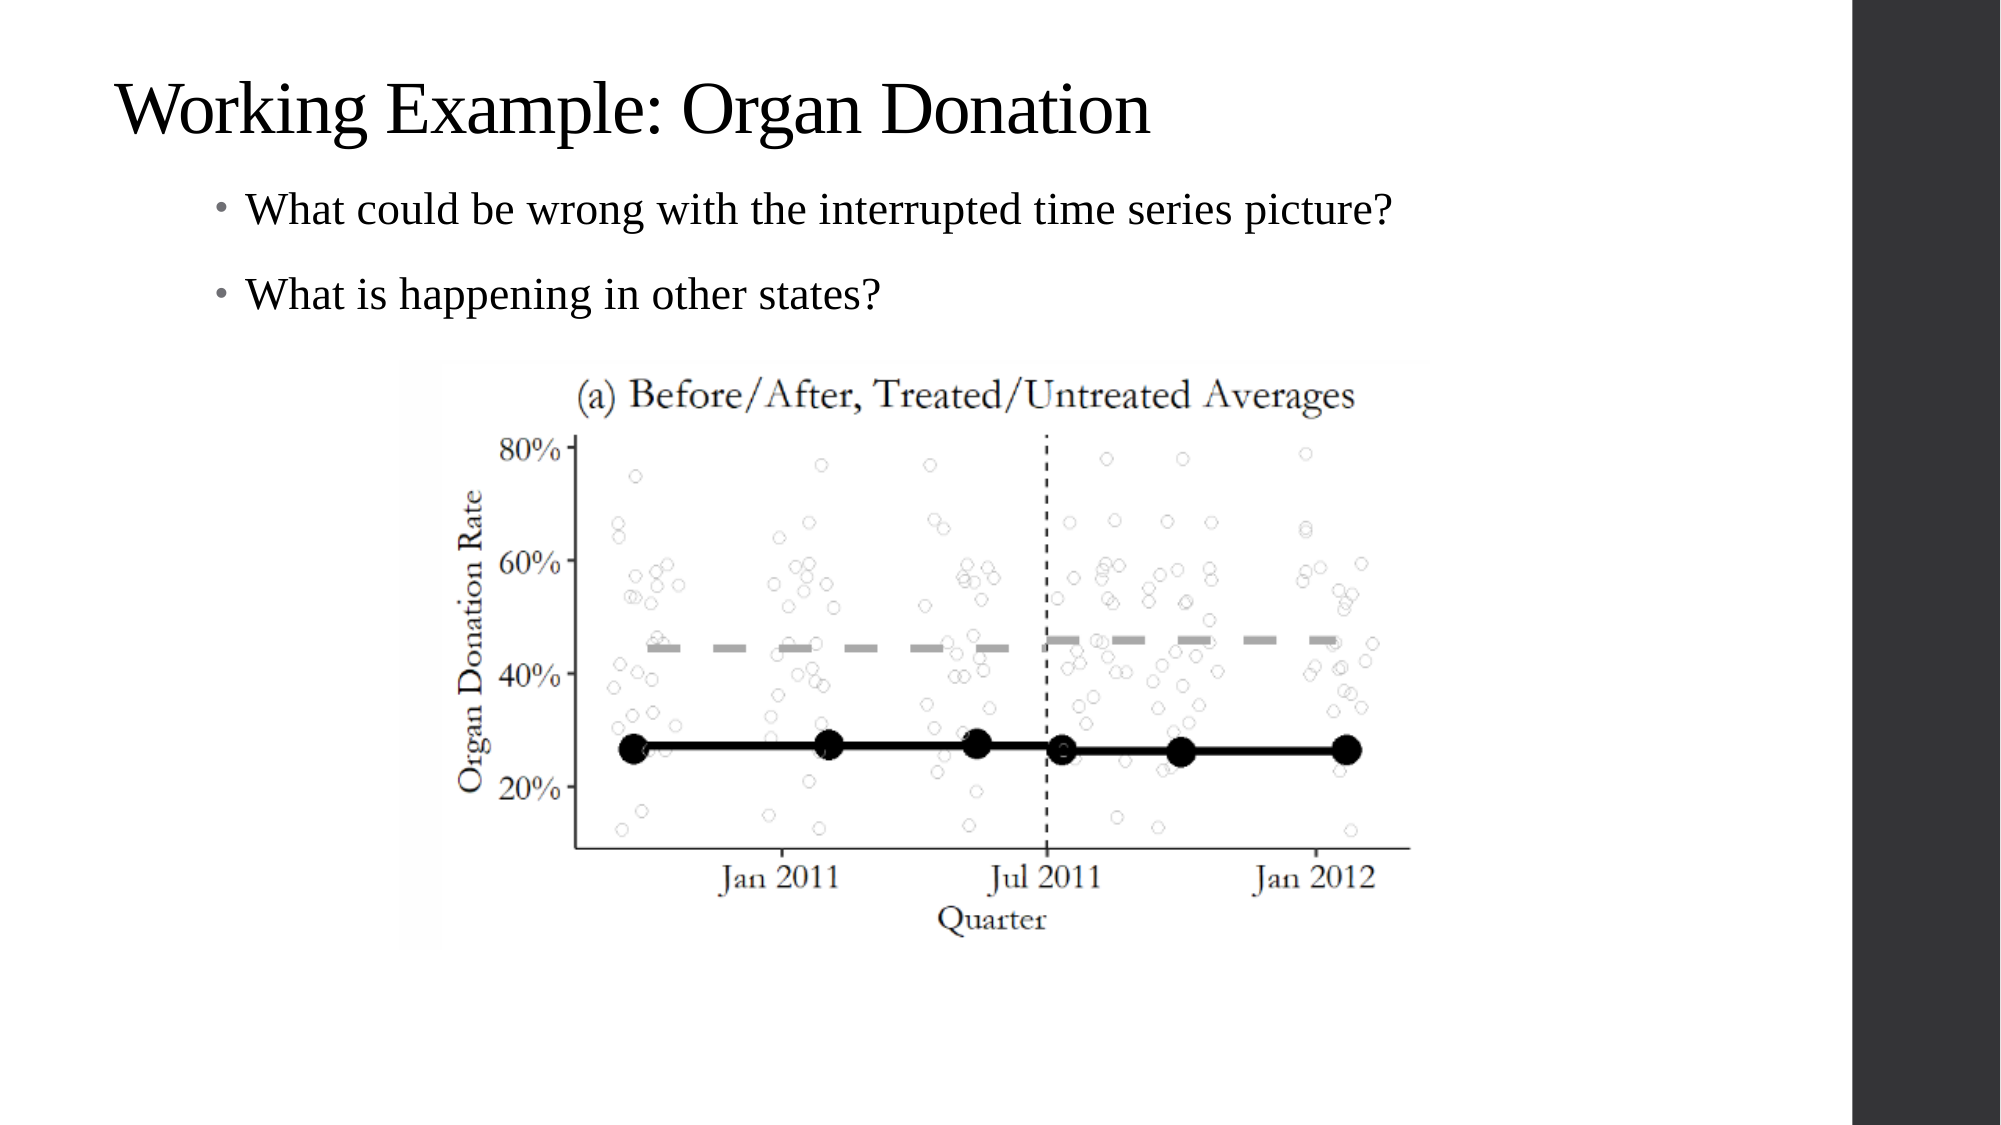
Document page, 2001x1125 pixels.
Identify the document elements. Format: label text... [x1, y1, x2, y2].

picture [399, 360, 1430, 951]
list What could be wrong with the interrupted time series picture? What is happening in other states? [200, 174, 1743, 1019]
title Working Example: Organ Donation [99, 55, 1813, 158]
